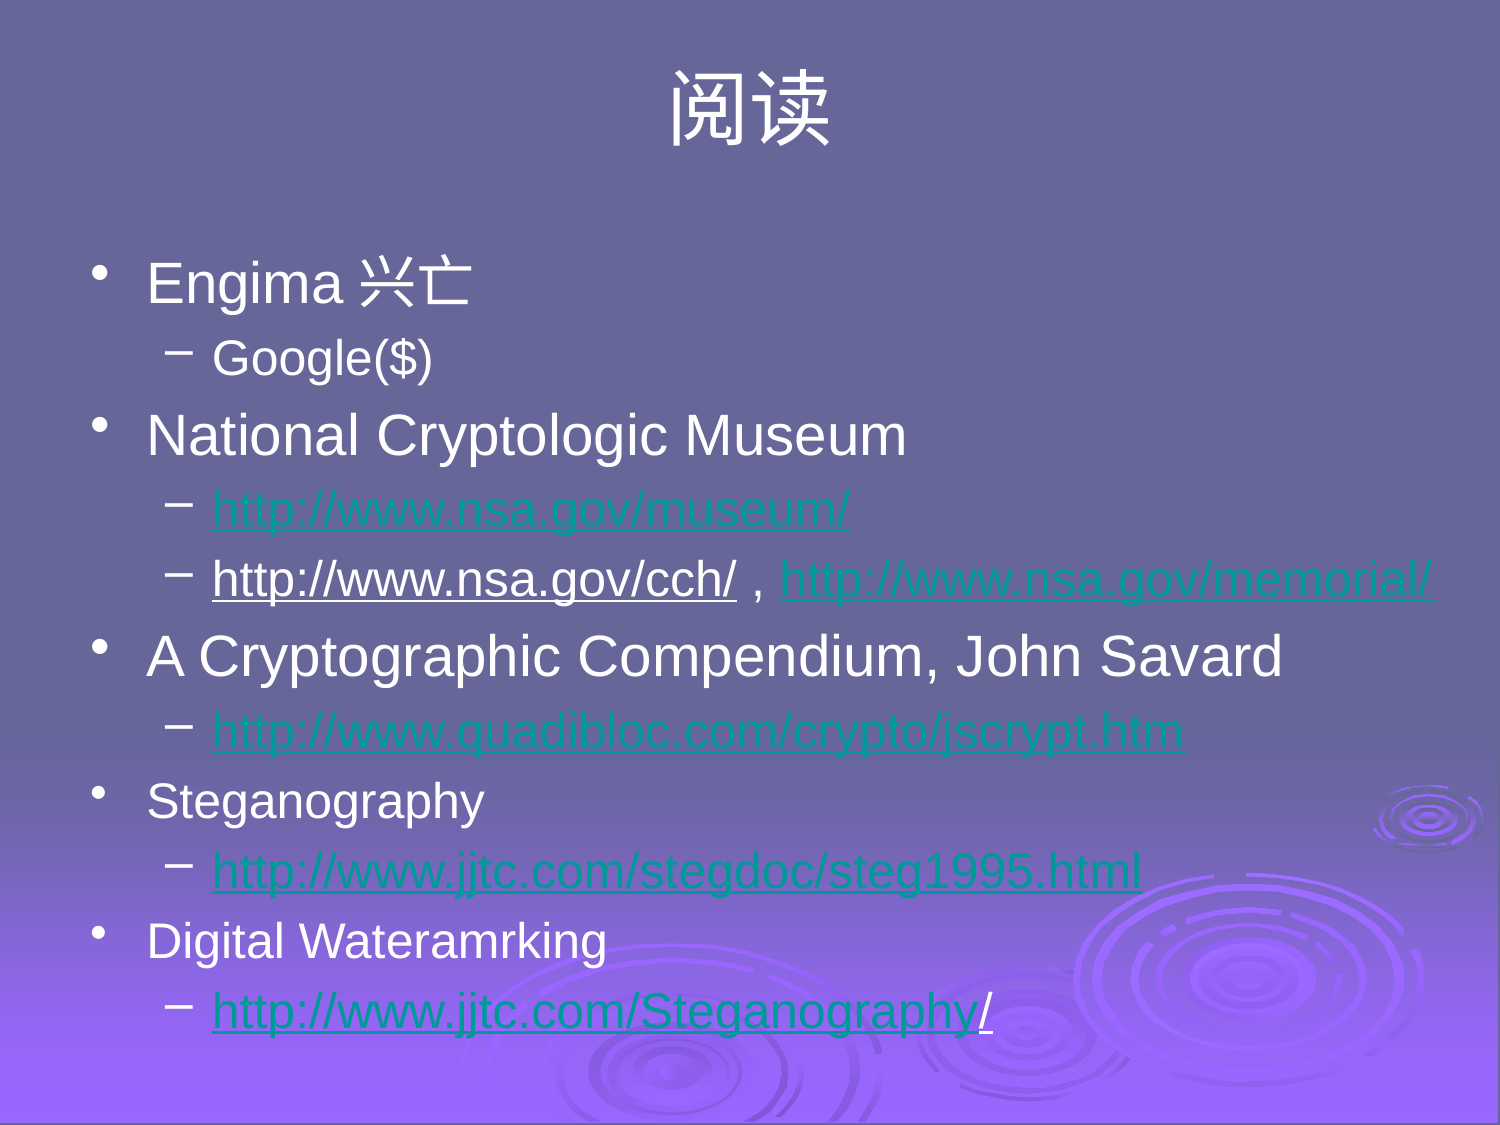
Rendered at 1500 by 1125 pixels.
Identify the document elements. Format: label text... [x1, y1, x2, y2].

list Engima兴亡 Google($) National Cryptologic Museum http://www.nsa.gov/museum/ http://www.nsa.gov/cch/ , http://www.nsa.gov/memorial/ A Cryptographic Compendium, John Savard http://www.quadibloc.com/crypto/jscrypt.htm Steganography http://www.jjtc.com/stegdoc/steg1995.html Digital Wateramrking http://www.jjtc.com/Steganography/ [74, 237, 1500, 1088]
title 阅读 [0, 24, 1500, 188]
